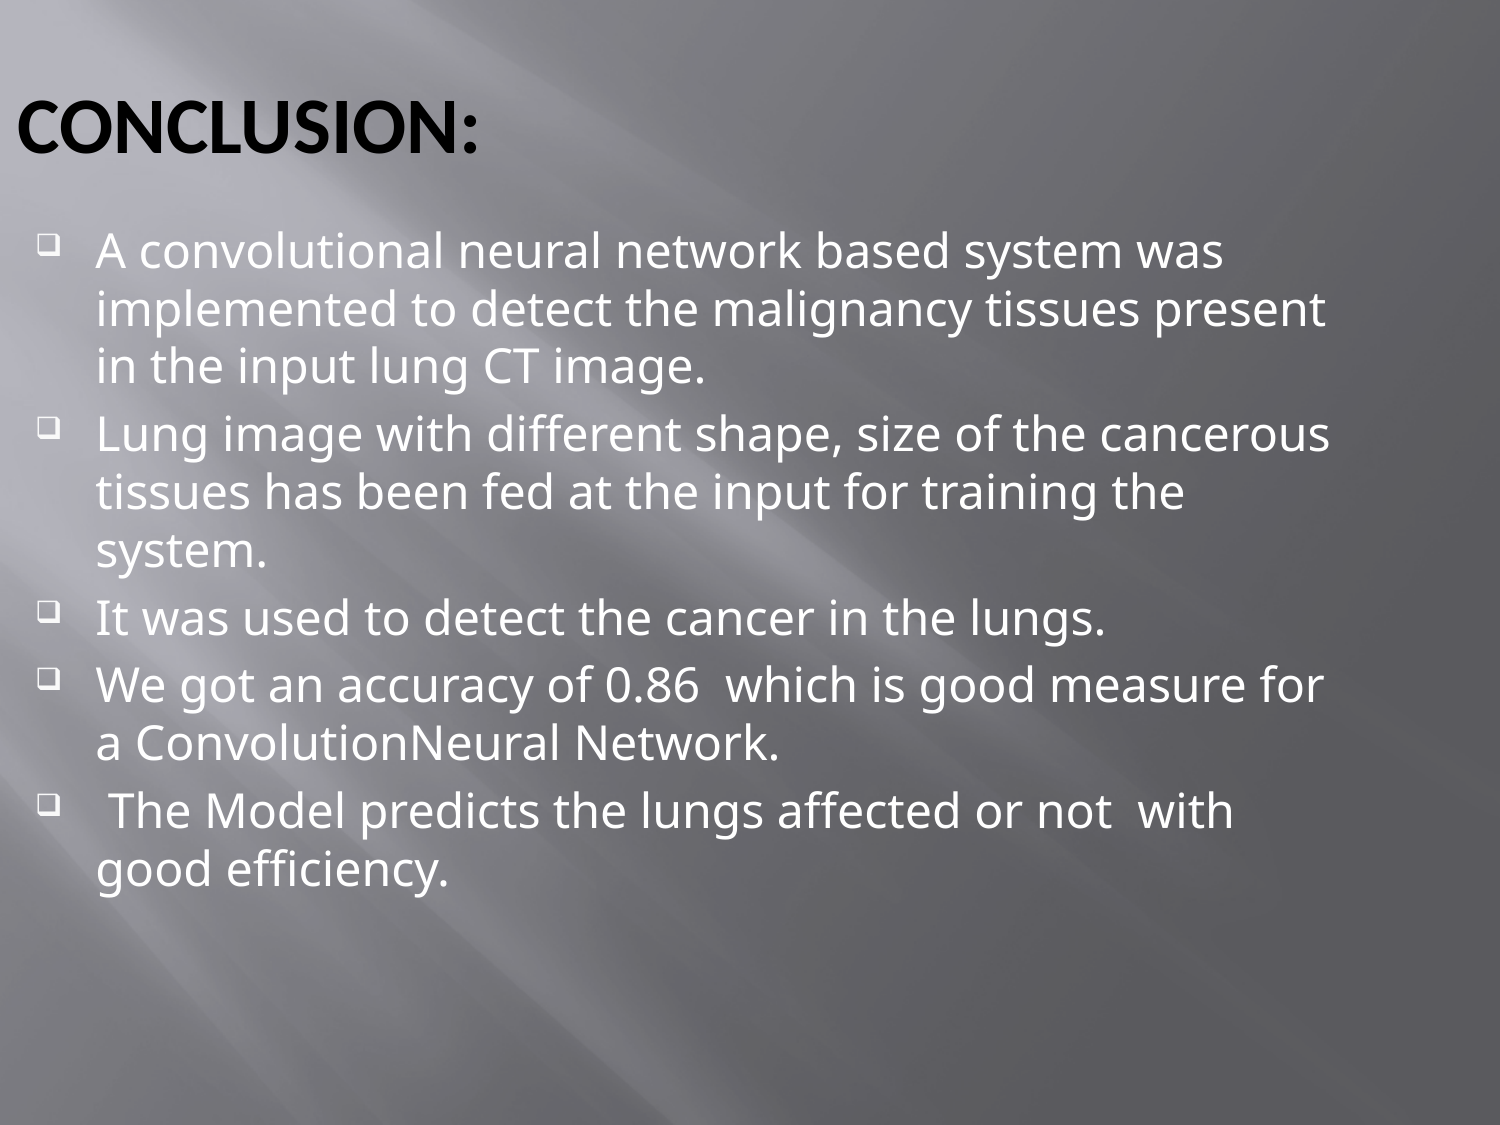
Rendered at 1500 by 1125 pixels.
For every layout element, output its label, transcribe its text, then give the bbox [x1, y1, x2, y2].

list A convolutional neural network based system was implemented to detect the malignancy tissues present in the input lung CT image. Lung image with different shape, size of the cancerous tissues has been fed at the input for training the system. It was used to detect the cancer in the lungs. We got an accuracy of 0.86 which is good measure for a ConvolutionNeural Network. The Model predicts the lungs affected or not with good efficiency. [0, 212, 1350, 985]
title CONCLUSION: [0, 62, 500, 180]
